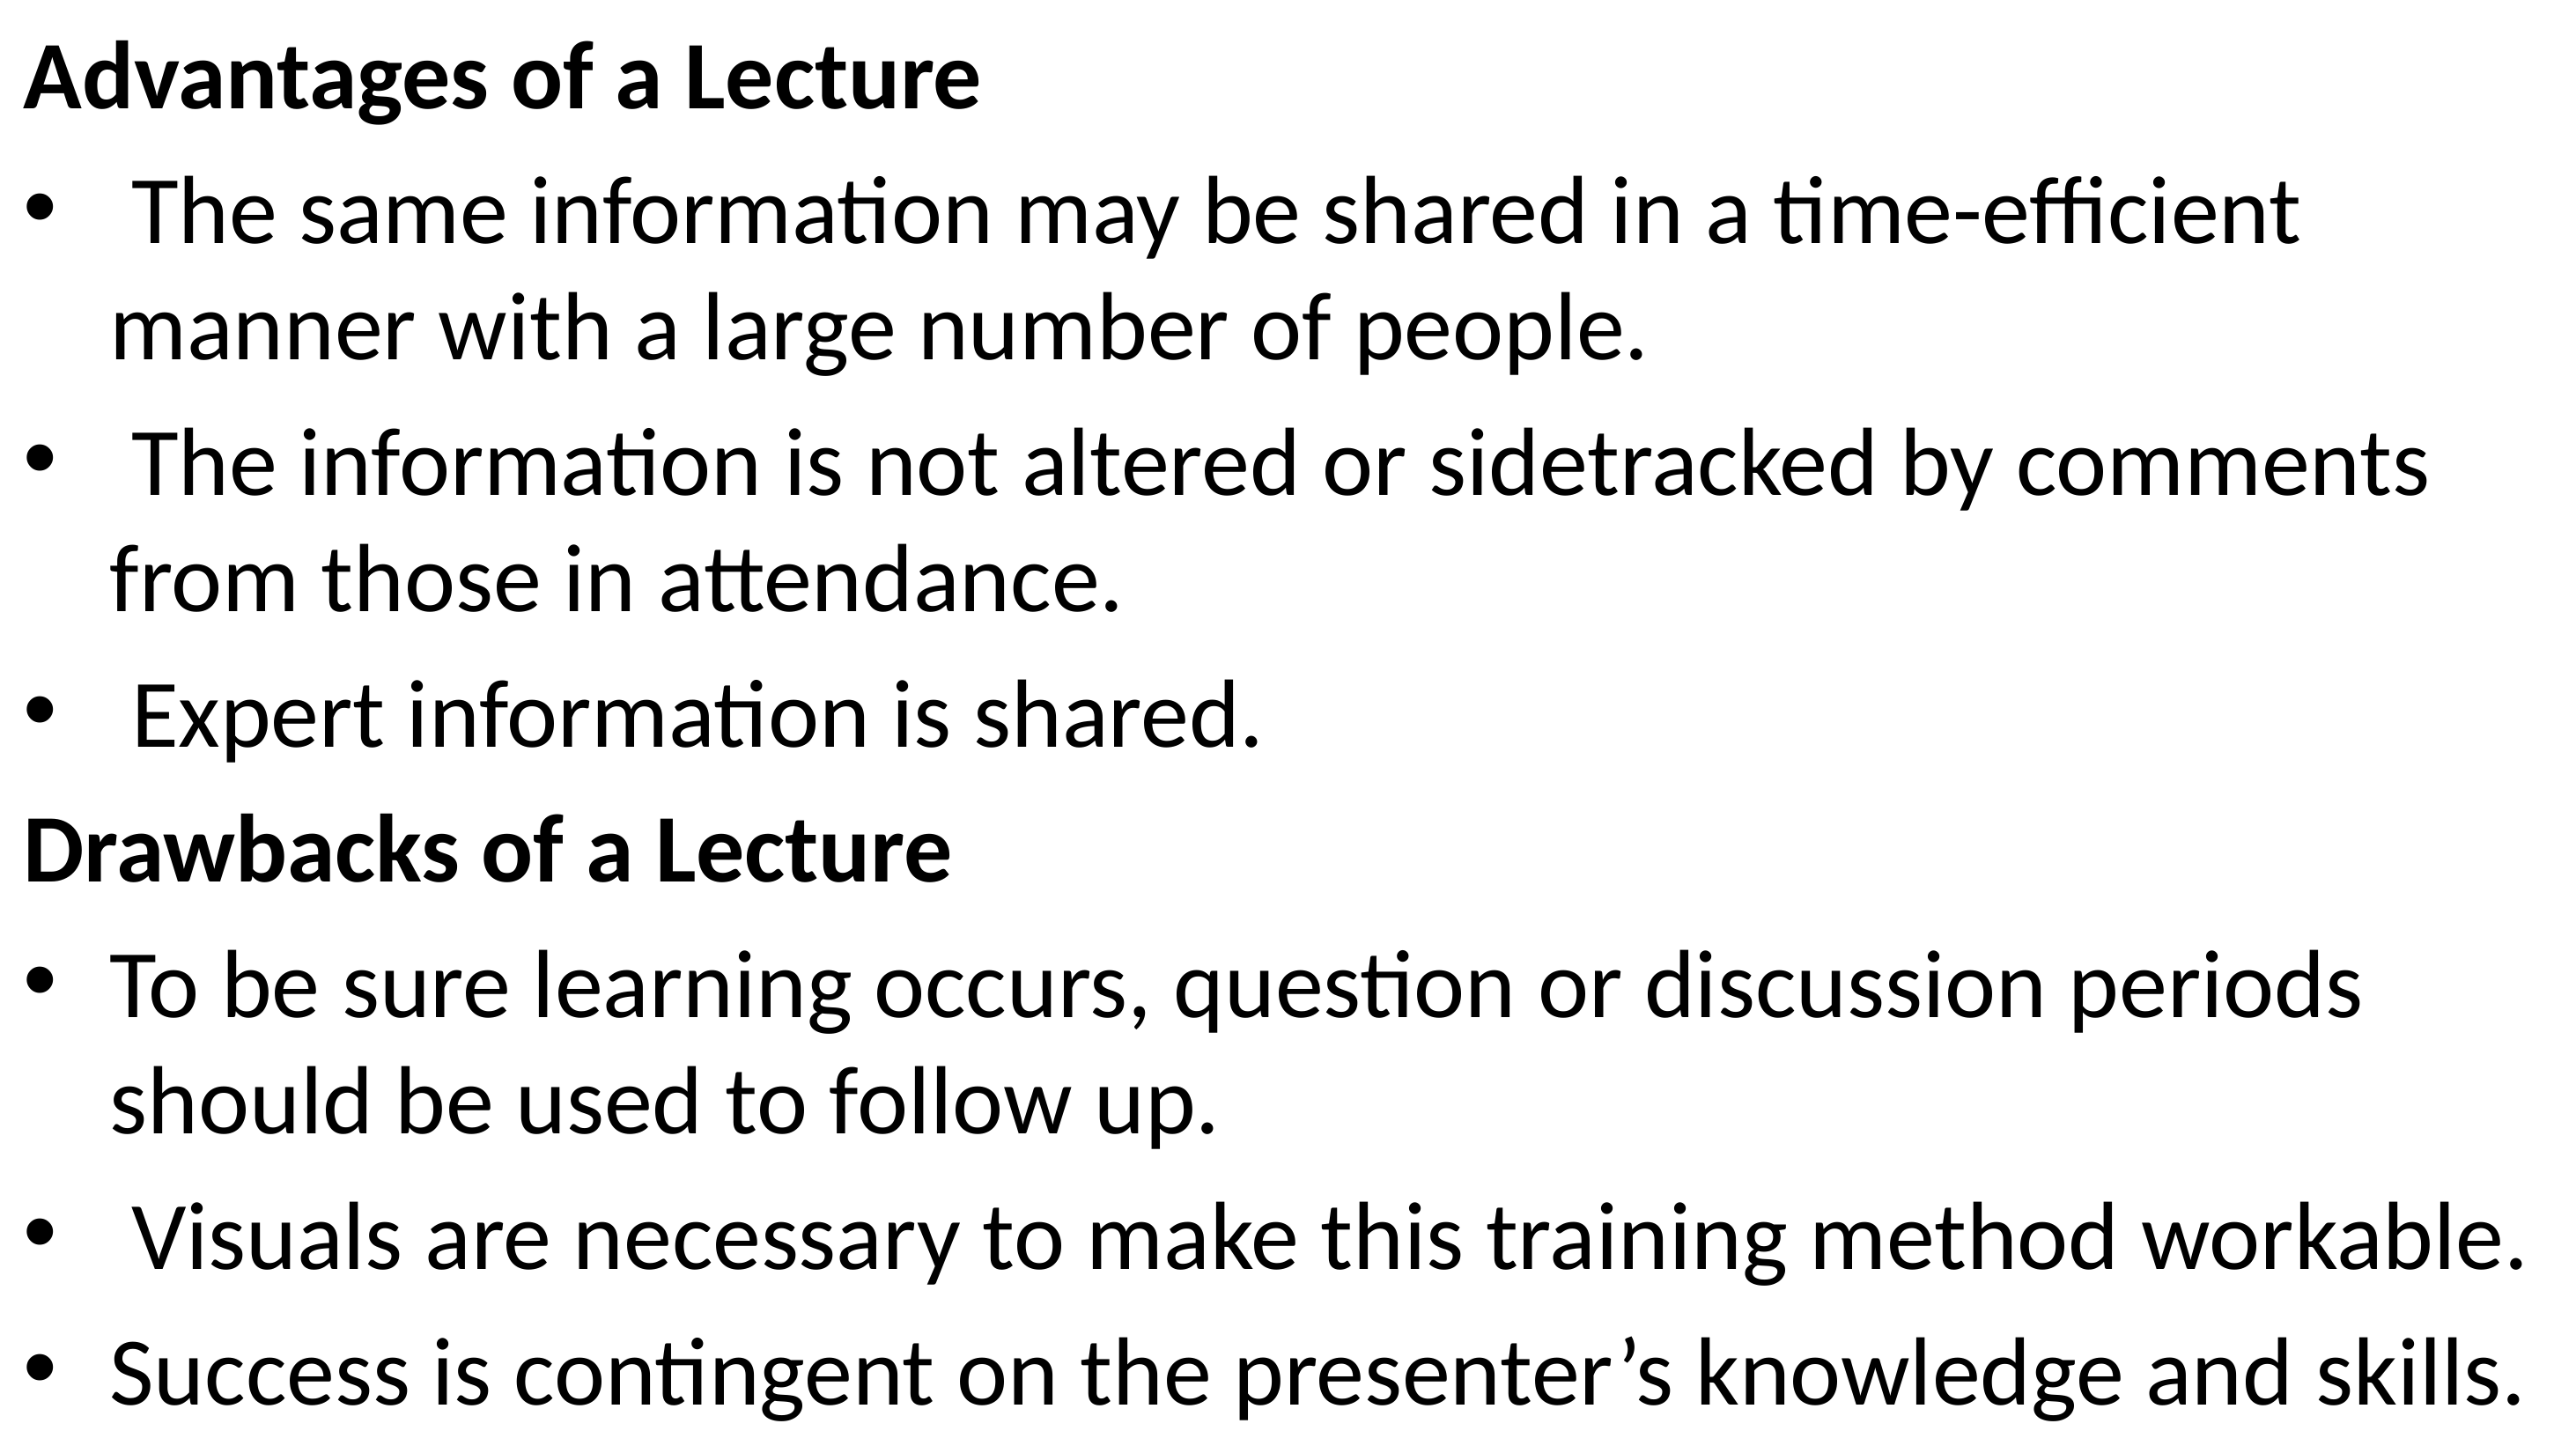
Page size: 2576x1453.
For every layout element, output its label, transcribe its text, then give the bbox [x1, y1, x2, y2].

list Advantages of a Lecture The same information may be shared in a time-efficient manner with a large number of people. The information is not altered or sidetracked by comments from those in attendance. Expert information is shared. Drawbacks of a Lecture To be sure learning occurs, question or discussion periods should be used to follow up. Visuals are necessary to make this training method workable. Success is contingent on the presenter’s knowledge and skills. [0, 0, 2576, 1453]
